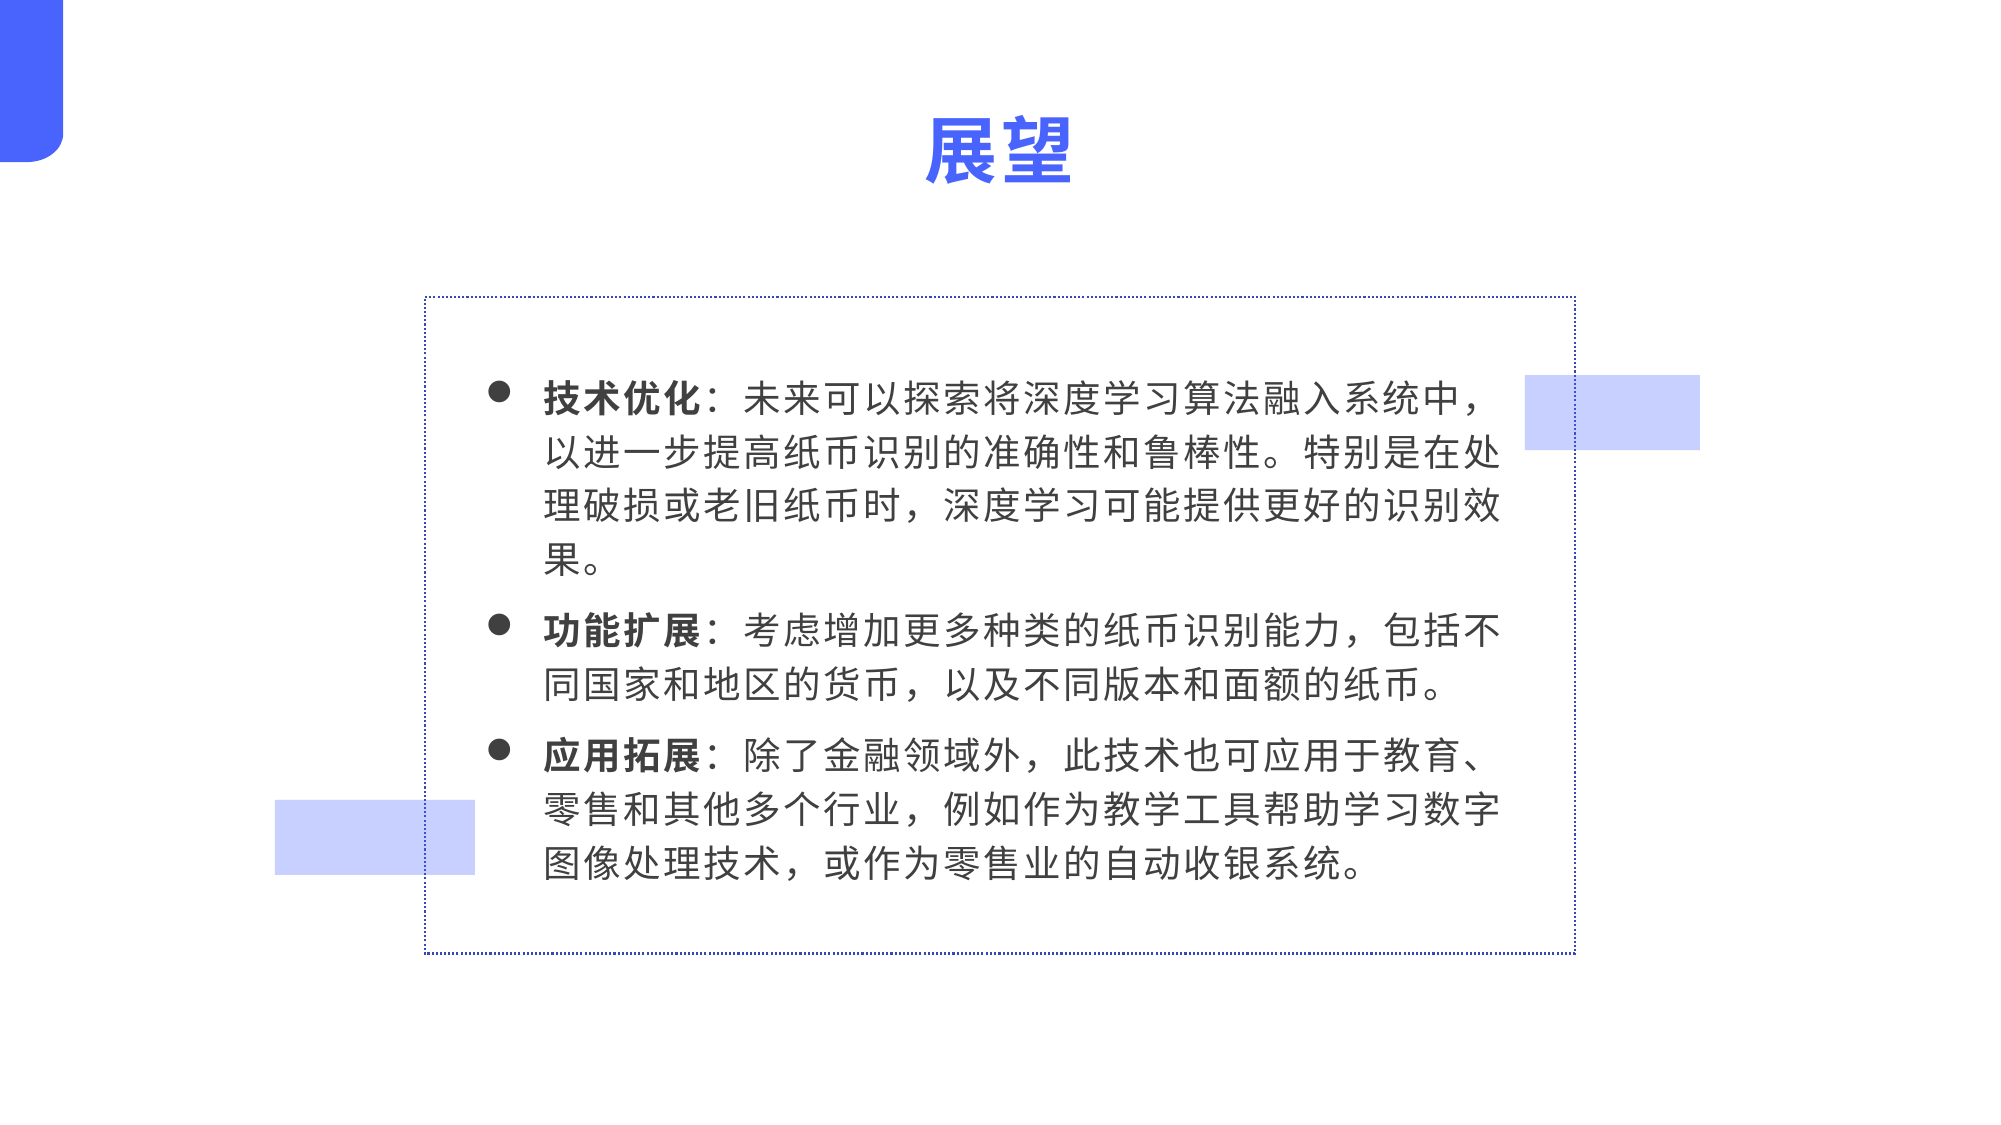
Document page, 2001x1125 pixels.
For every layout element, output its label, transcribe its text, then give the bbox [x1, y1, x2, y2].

text_box [1524, 374, 1701, 451]
text_box [274, 799, 476, 876]
text_box [424, 296, 1576, 955]
text_box 展望 [99, 99, 1900, 201]
